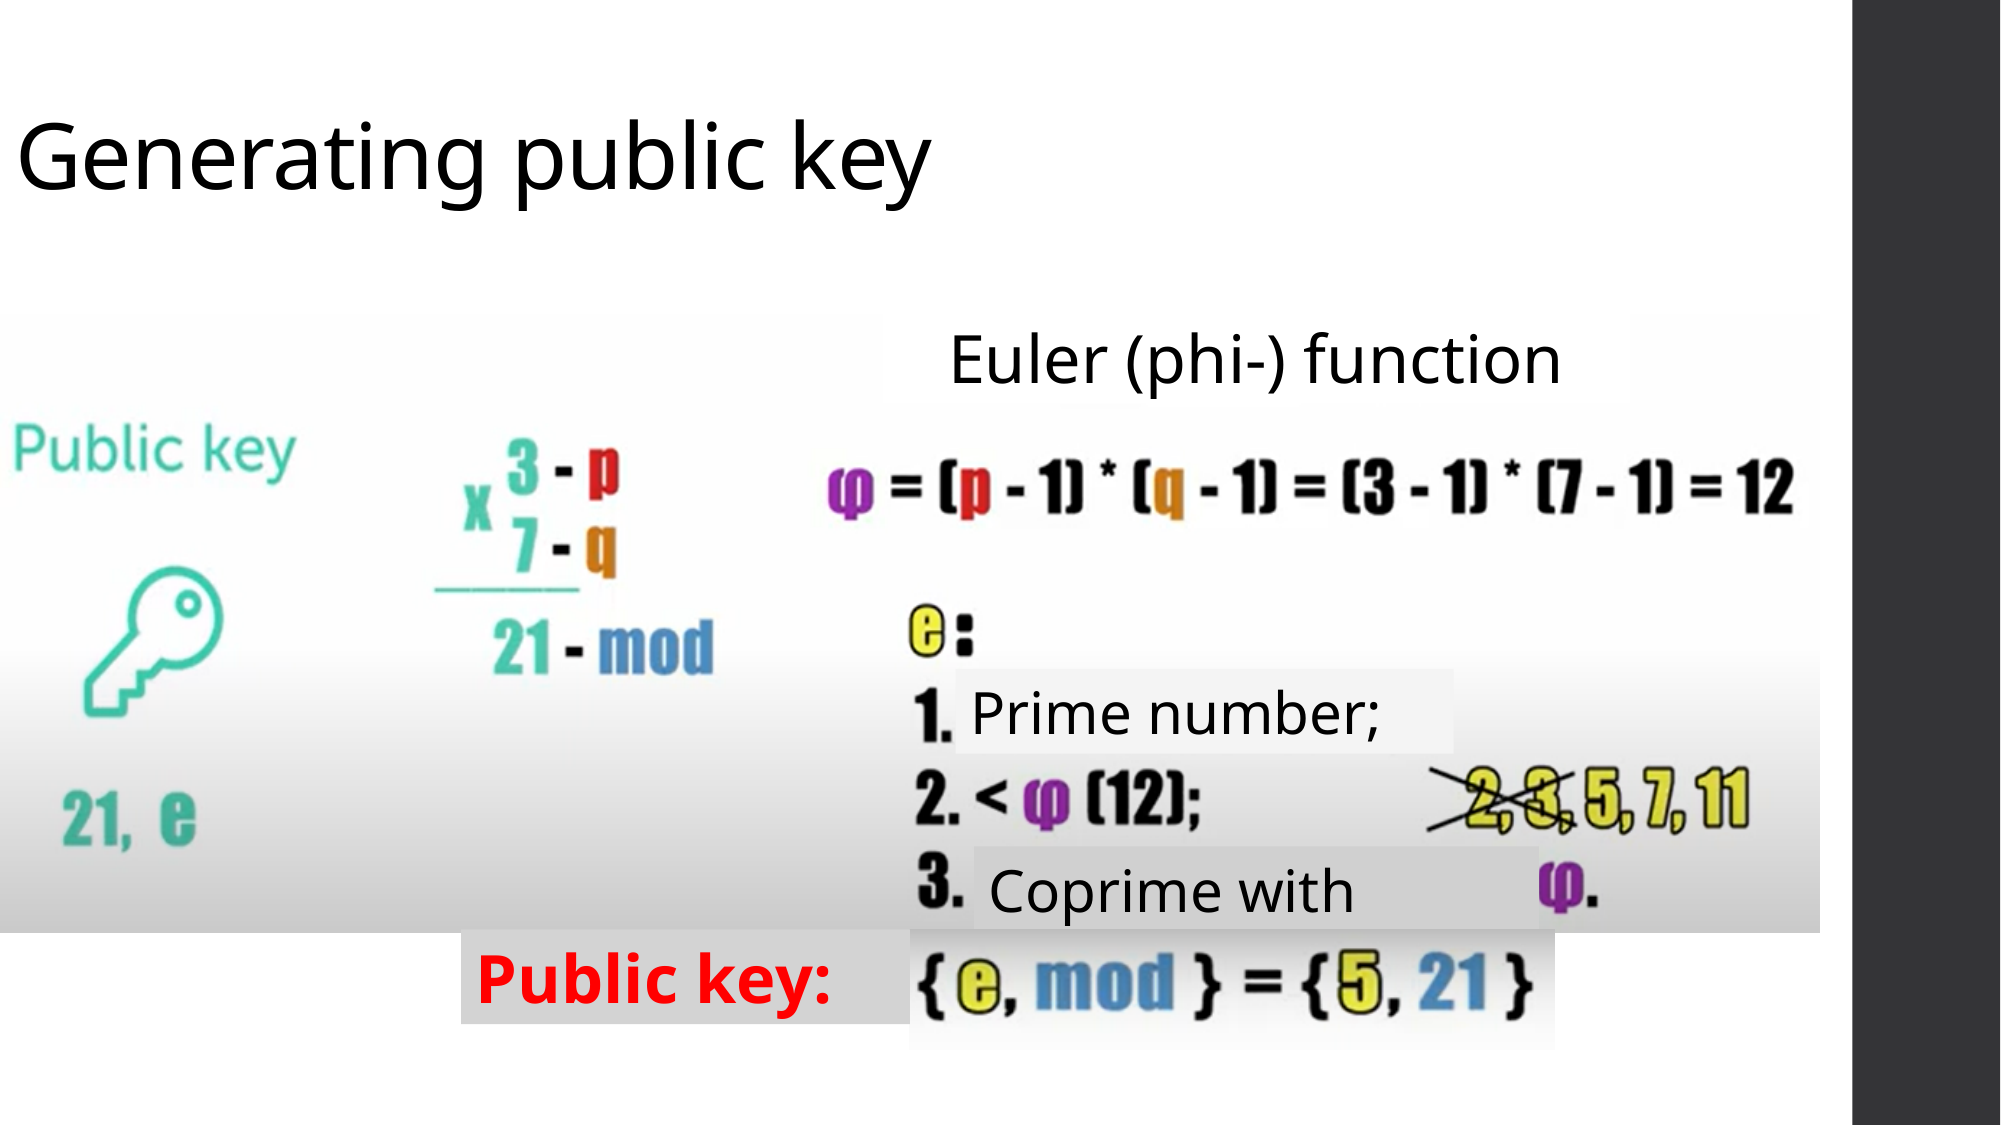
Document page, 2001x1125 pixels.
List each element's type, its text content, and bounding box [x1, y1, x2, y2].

picture [0, 314, 1821, 1051]
text_box Public key: [461, 942, 902, 1025]
title Generating public key [0, 0, 1590, 218]
